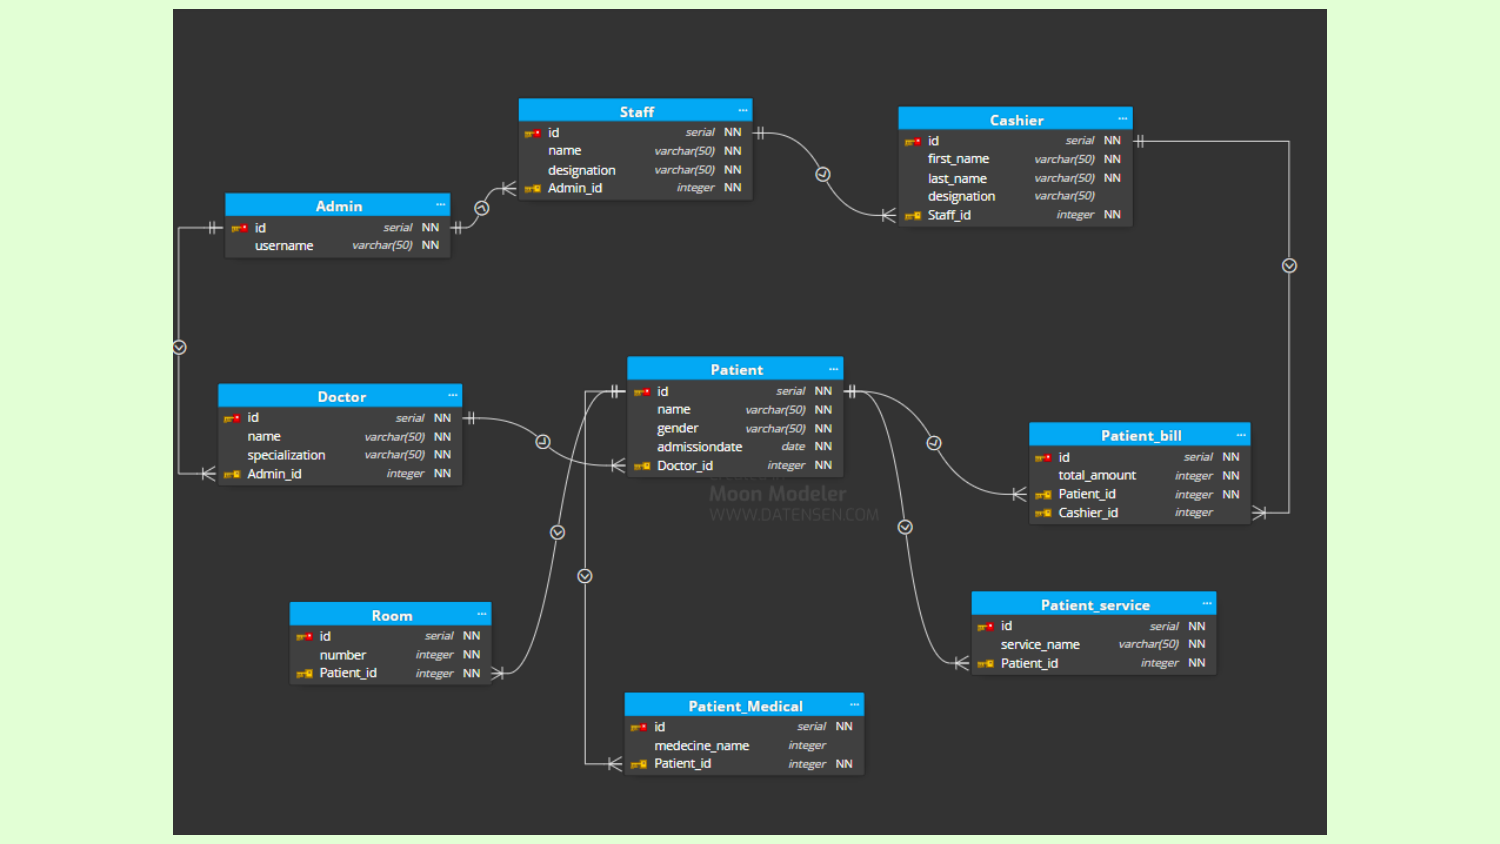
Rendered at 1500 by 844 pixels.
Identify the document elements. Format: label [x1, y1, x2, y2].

picture [172, 9, 1327, 835]
